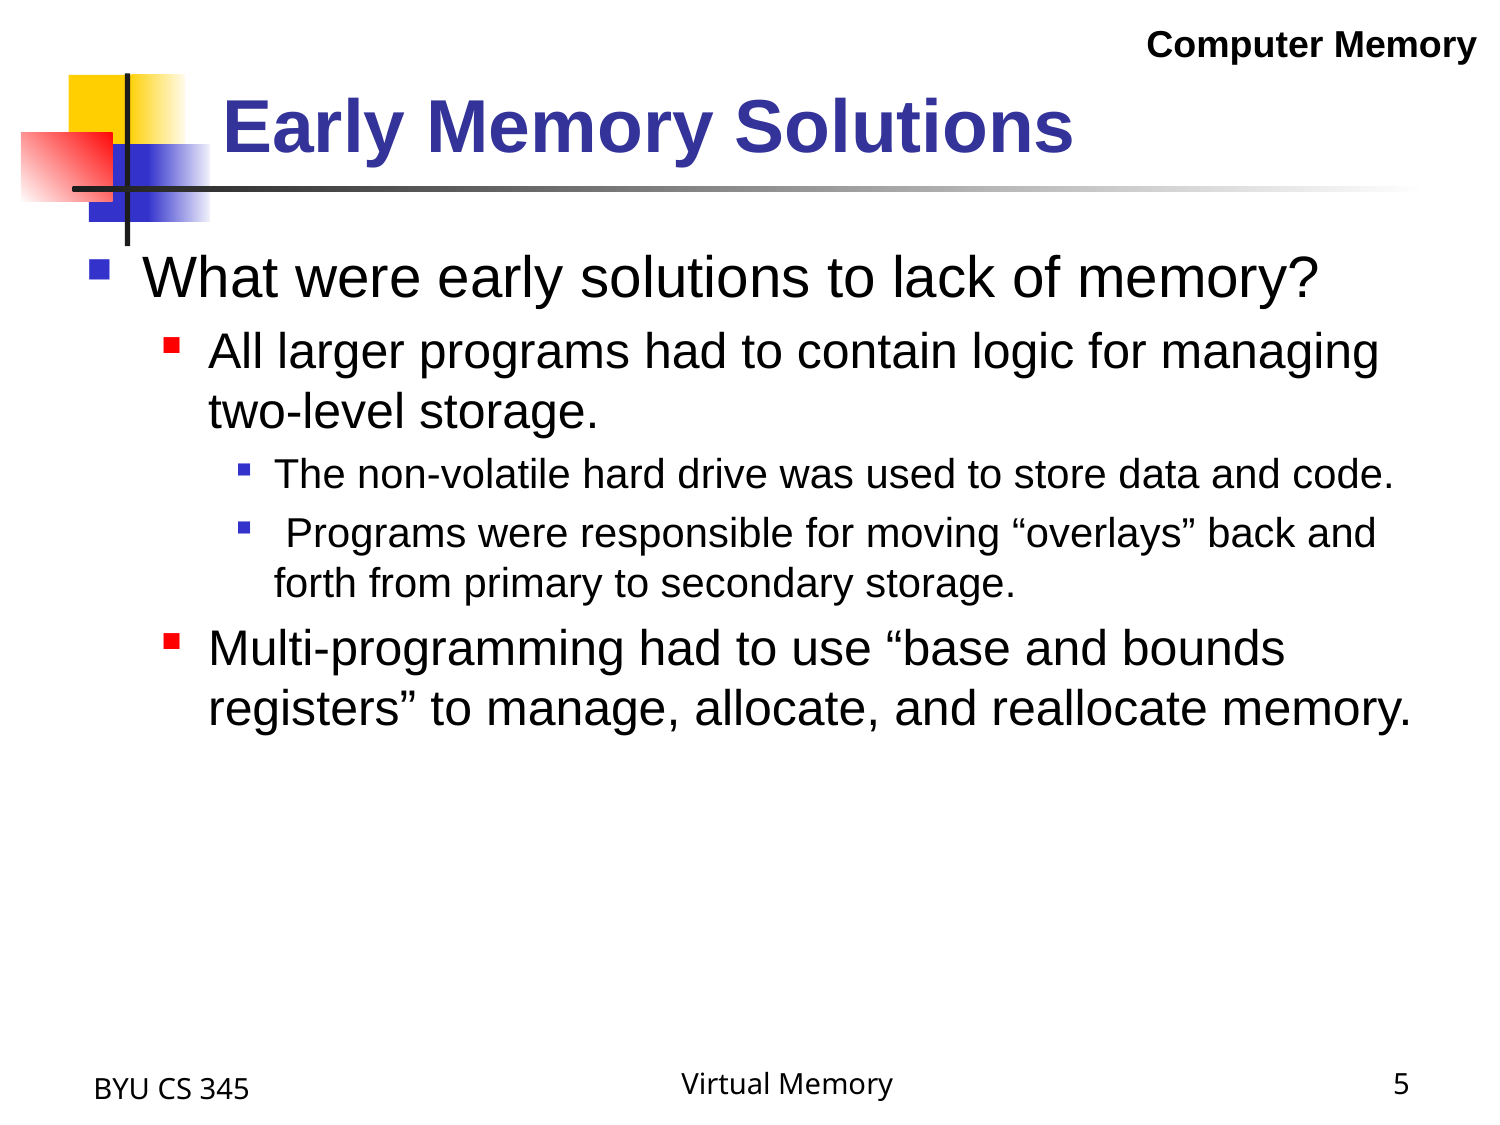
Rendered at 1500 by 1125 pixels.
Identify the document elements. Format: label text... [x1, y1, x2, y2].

slide_number 5 [1112, 1037, 1425, 1113]
footer Virtual Memory [549, 1037, 1025, 1113]
title Early Memory Solutions [207, 52, 1382, 175]
slide_number BYU CS 345 [78, 1037, 391, 1113]
list What were early solutions to lack of memory? All larger programs had to contain logic for managing two-level storage. The non-volatile hard drive was used to store data and code. Programs were responsible for moving “overlays” back and forth from primary to secondary storage. Multi-programming had to use “base and bounds registers” to manage, allocate, and reallocate memory. [71, 231, 1446, 1035]
text_box Computer Memory [1061, 12, 1493, 73]
